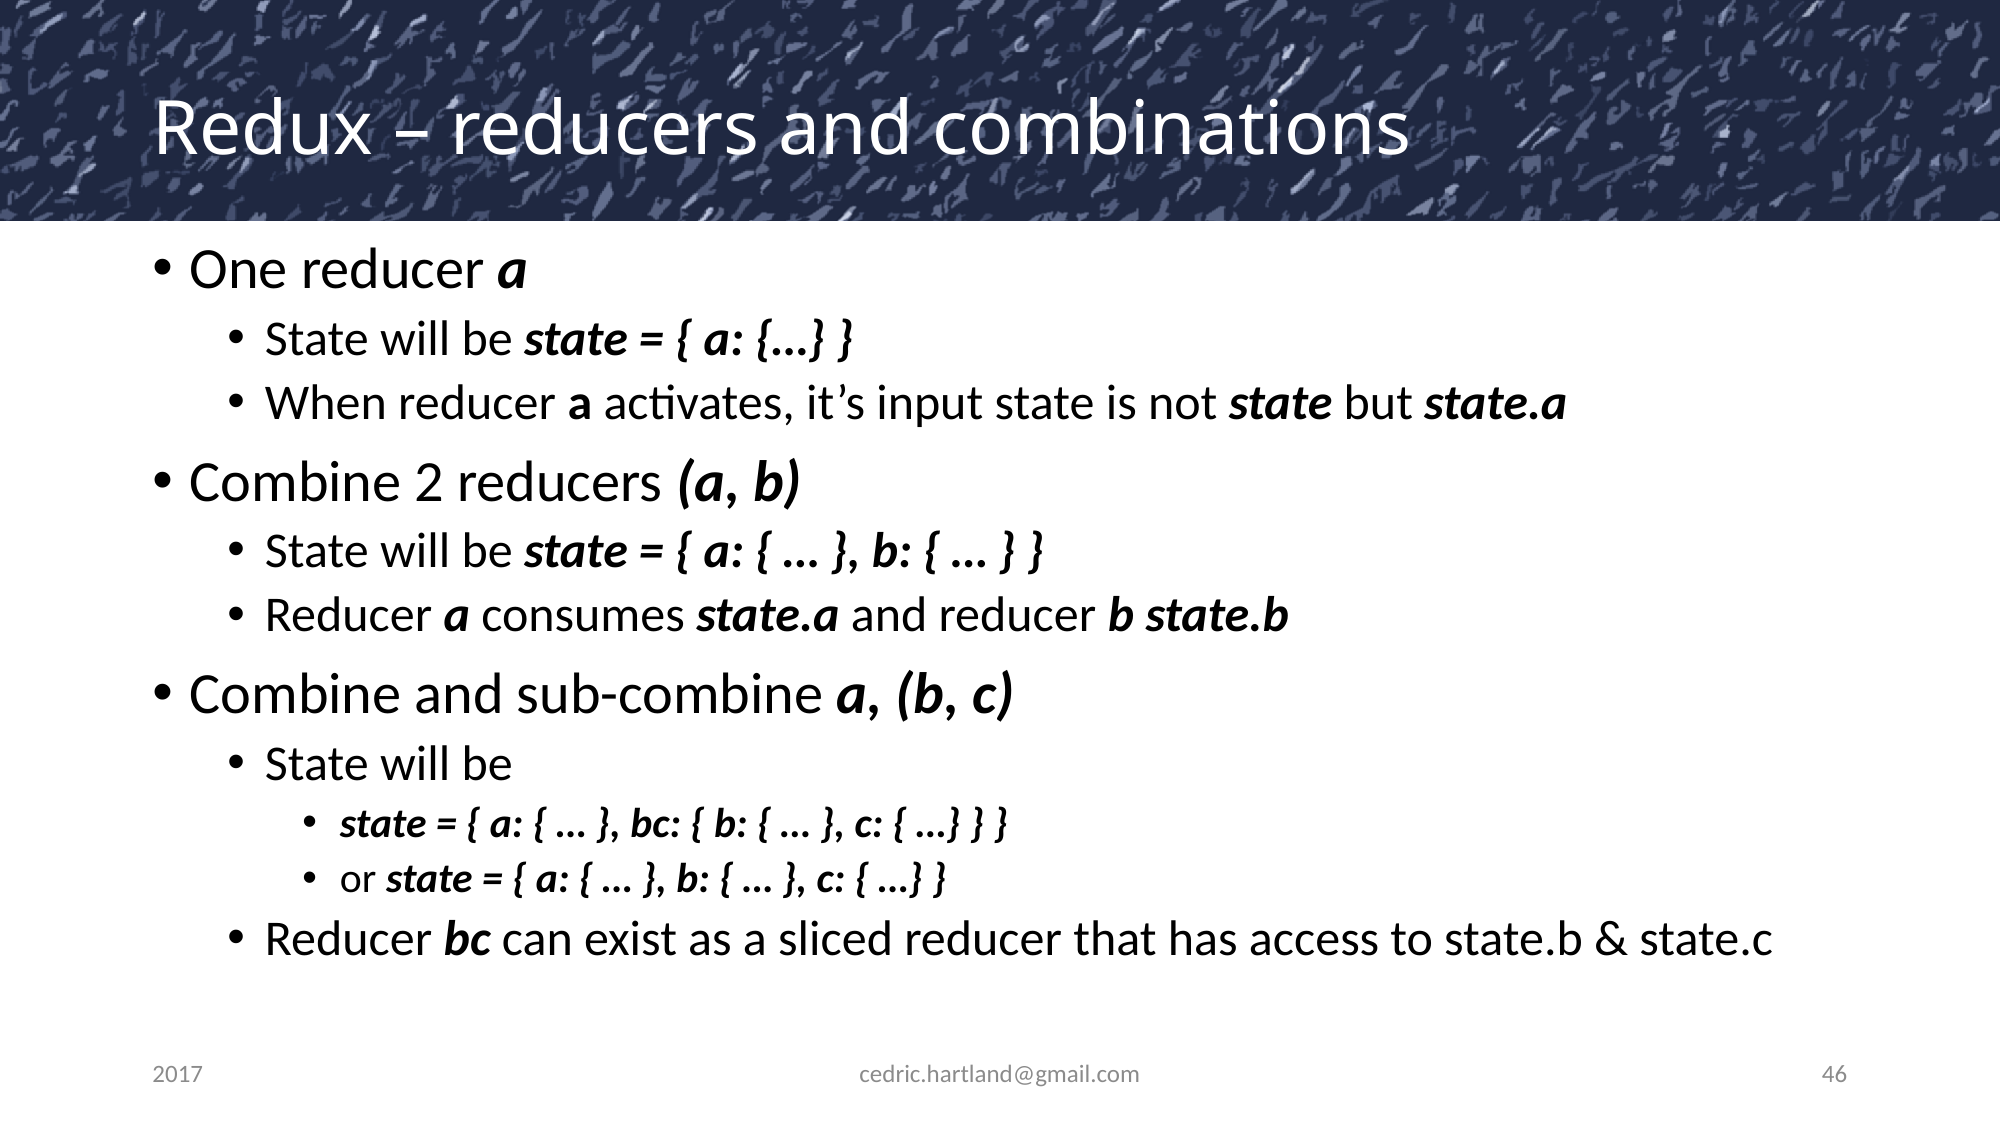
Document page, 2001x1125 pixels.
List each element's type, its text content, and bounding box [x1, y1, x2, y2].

list One reducer a State will be state = { a: {…} } When reducer a activates, it’s input state is not state but state.a Combine 2 reducers (a, b) State will be state = { a: { … }, b: { … } } Reducer a consumes state.a and reducer b state.b Combine and sub-combine a, (b, c) State will be state = { a: { … }, bc: { b: { … }, c: { …} } } or state = { a: { … }, b: { … }, c: { …} } Reducer bc can exist as a sliced reducer that has access to state.b & state.c [137, 231, 1863, 1014]
slide_number 2017 [137, 1042, 588, 1103]
title Redux – reducers and combinations [137, 59, 1863, 201]
footer cedric.hartland@gmail.com [662, 1042, 1338, 1103]
picture [0, 0, 2000, 221]
slide_number 46 [1412, 1042, 1863, 1103]
